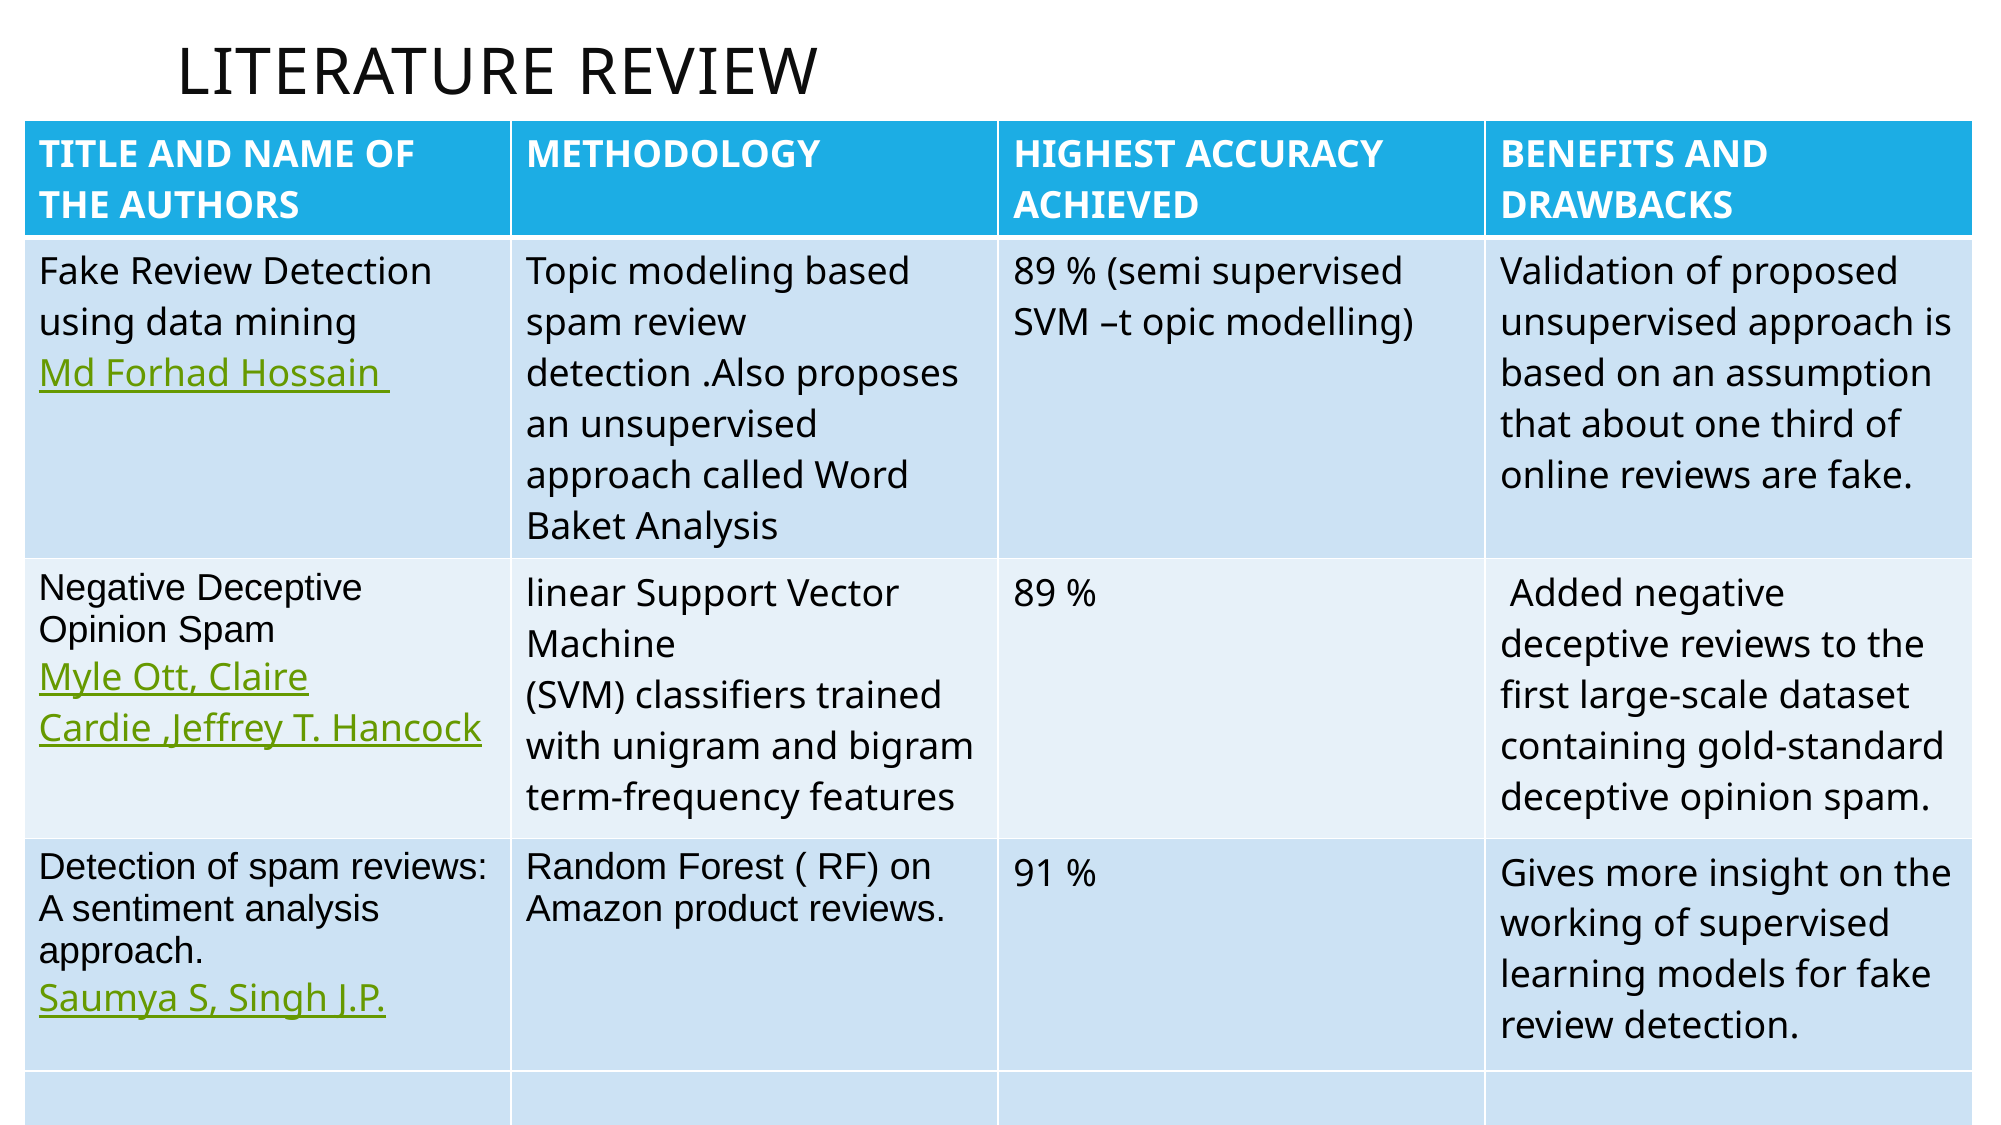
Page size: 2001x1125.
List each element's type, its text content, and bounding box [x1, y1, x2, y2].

table_cell Added negative deceptive reviews to the first large-scale dataset containing gold-standard deceptive opinion spam. [1486, 559, 1972, 838]
table_cell [512, 1072, 997, 1125]
table_cell 89 % [999, 559, 1484, 838]
table_cell Gives more insight on the working of supervised learning models for fake review detection. [1486, 839, 1972, 1070]
table_cell Detection of spam reviews: A sentiment analysis approach. Saumya S, Singh J.P. [25, 839, 510, 1070]
table_cell [25, 1072, 510, 1125]
table_header BENEFITS AND DRAWBACKS [1486, 121, 1972, 235]
table_cell Topic modeling based spam review detection .Also proposes an unsupervised approach called Word Baket Analysis [512, 240, 997, 558]
text_box Literature Review [161, 36, 1172, 116]
table_header METHODOLOGY [512, 121, 997, 235]
table_cell Validation of proposed unsupervised approach is based on an assumption that about one third of online reviews are fake. [1486, 240, 1972, 558]
table_header HIGHEST ACCURACY ACHIEVED [999, 121, 1484, 235]
table_cell [1486, 1072, 1972, 1125]
table_cell Random Forest ( RF) on Amazon product reviews. [512, 839, 997, 1070]
table_cell [999, 1072, 1484, 1125]
table_cell Fake Review Detection using data mining Md Forhad Hossain [25, 240, 510, 558]
table_cell 89 % (semi supervised SVM –t opic modelling) [999, 240, 1484, 558]
table_cell 91 % [999, 839, 1484, 1070]
table_cell Negative Deceptive Opinion Spam Myle Ott, Claire Cardie ,Jeffrey T. Hancock [25, 559, 510, 838]
table_cell linear Support Vector Machine (SVM) classifiers trained with unigram and bigram term-frequency features [512, 559, 997, 838]
table_header TITLE AND NAME OF THE AUTHORS [25, 121, 510, 235]
